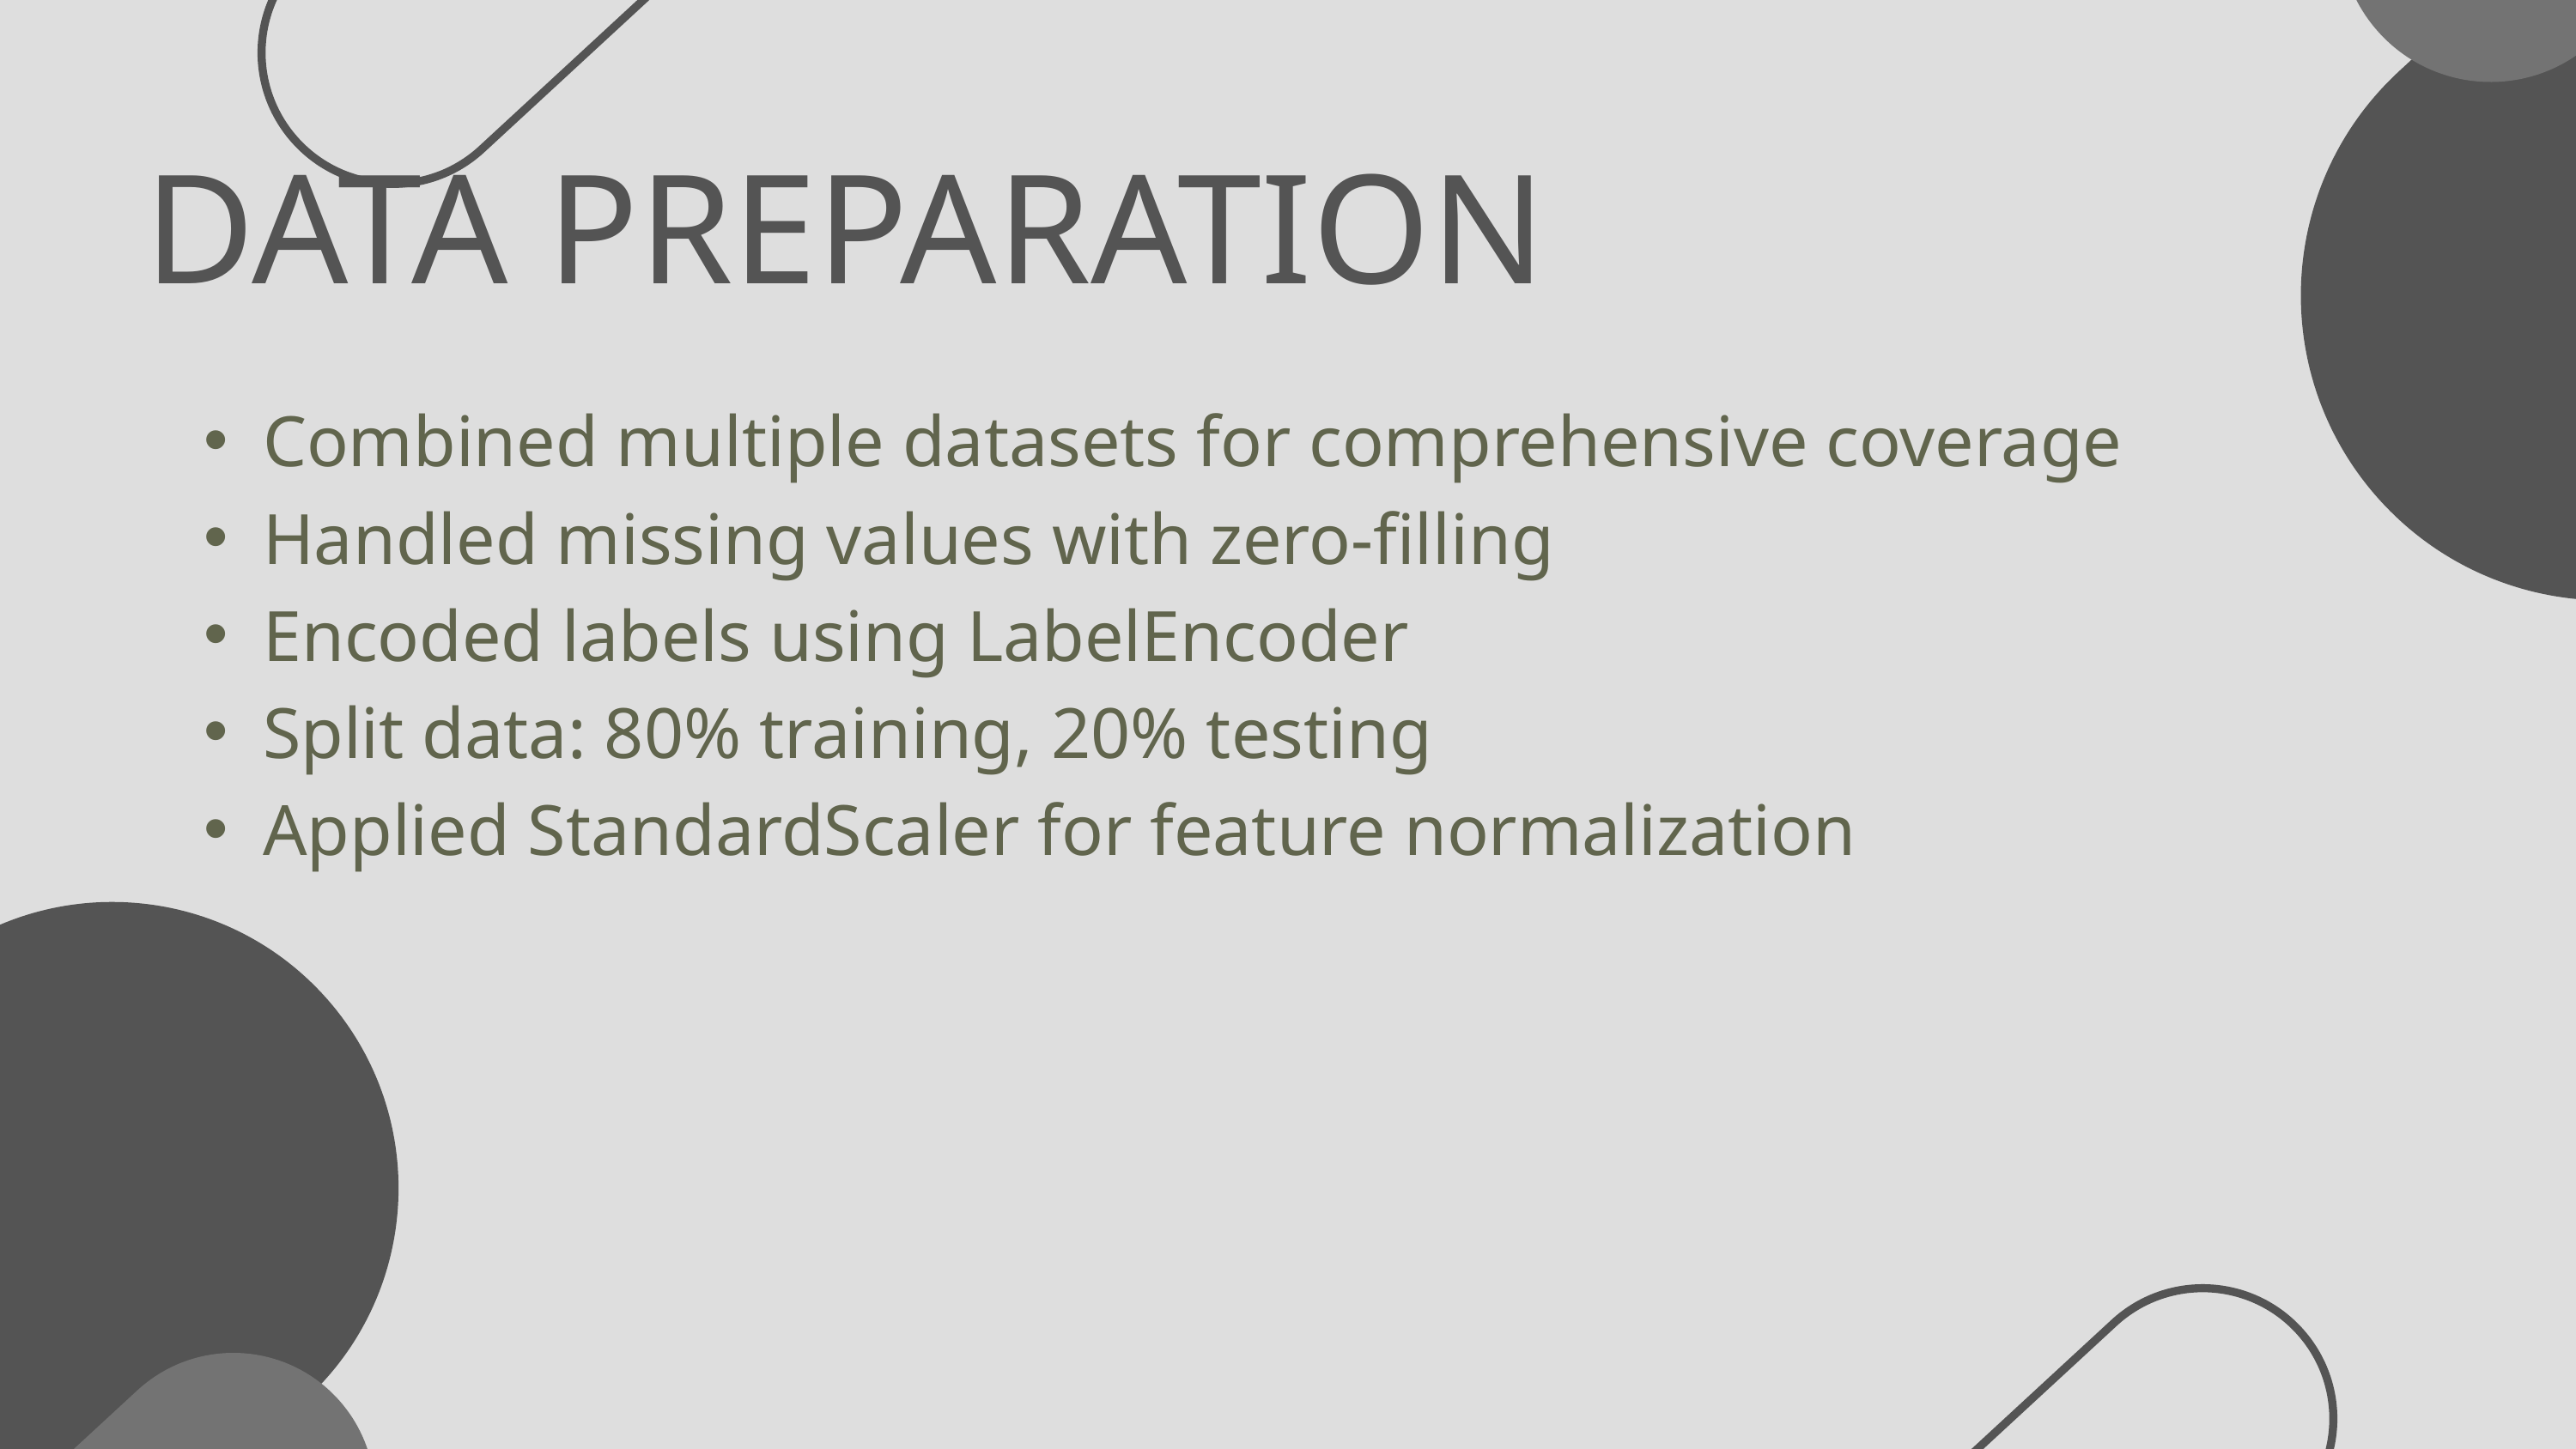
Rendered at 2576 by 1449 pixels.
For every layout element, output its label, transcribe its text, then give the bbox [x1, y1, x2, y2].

text_box DATA PREPARATION [144, 185, 2215, 314]
text_box Combined multiple datasets for comprehensive coverage Handled missing values with zero-filling Encoded labels using LabelEncoder Split data: 80% training, 20% testing Applied StandardScaler for feature normalization [144, 383, 2278, 870]
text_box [226, 0, 752, 95]
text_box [1844, 1376, 2368, 1449]
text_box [2220, 0, 2576, 394]
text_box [0, 1095, 475, 1449]
